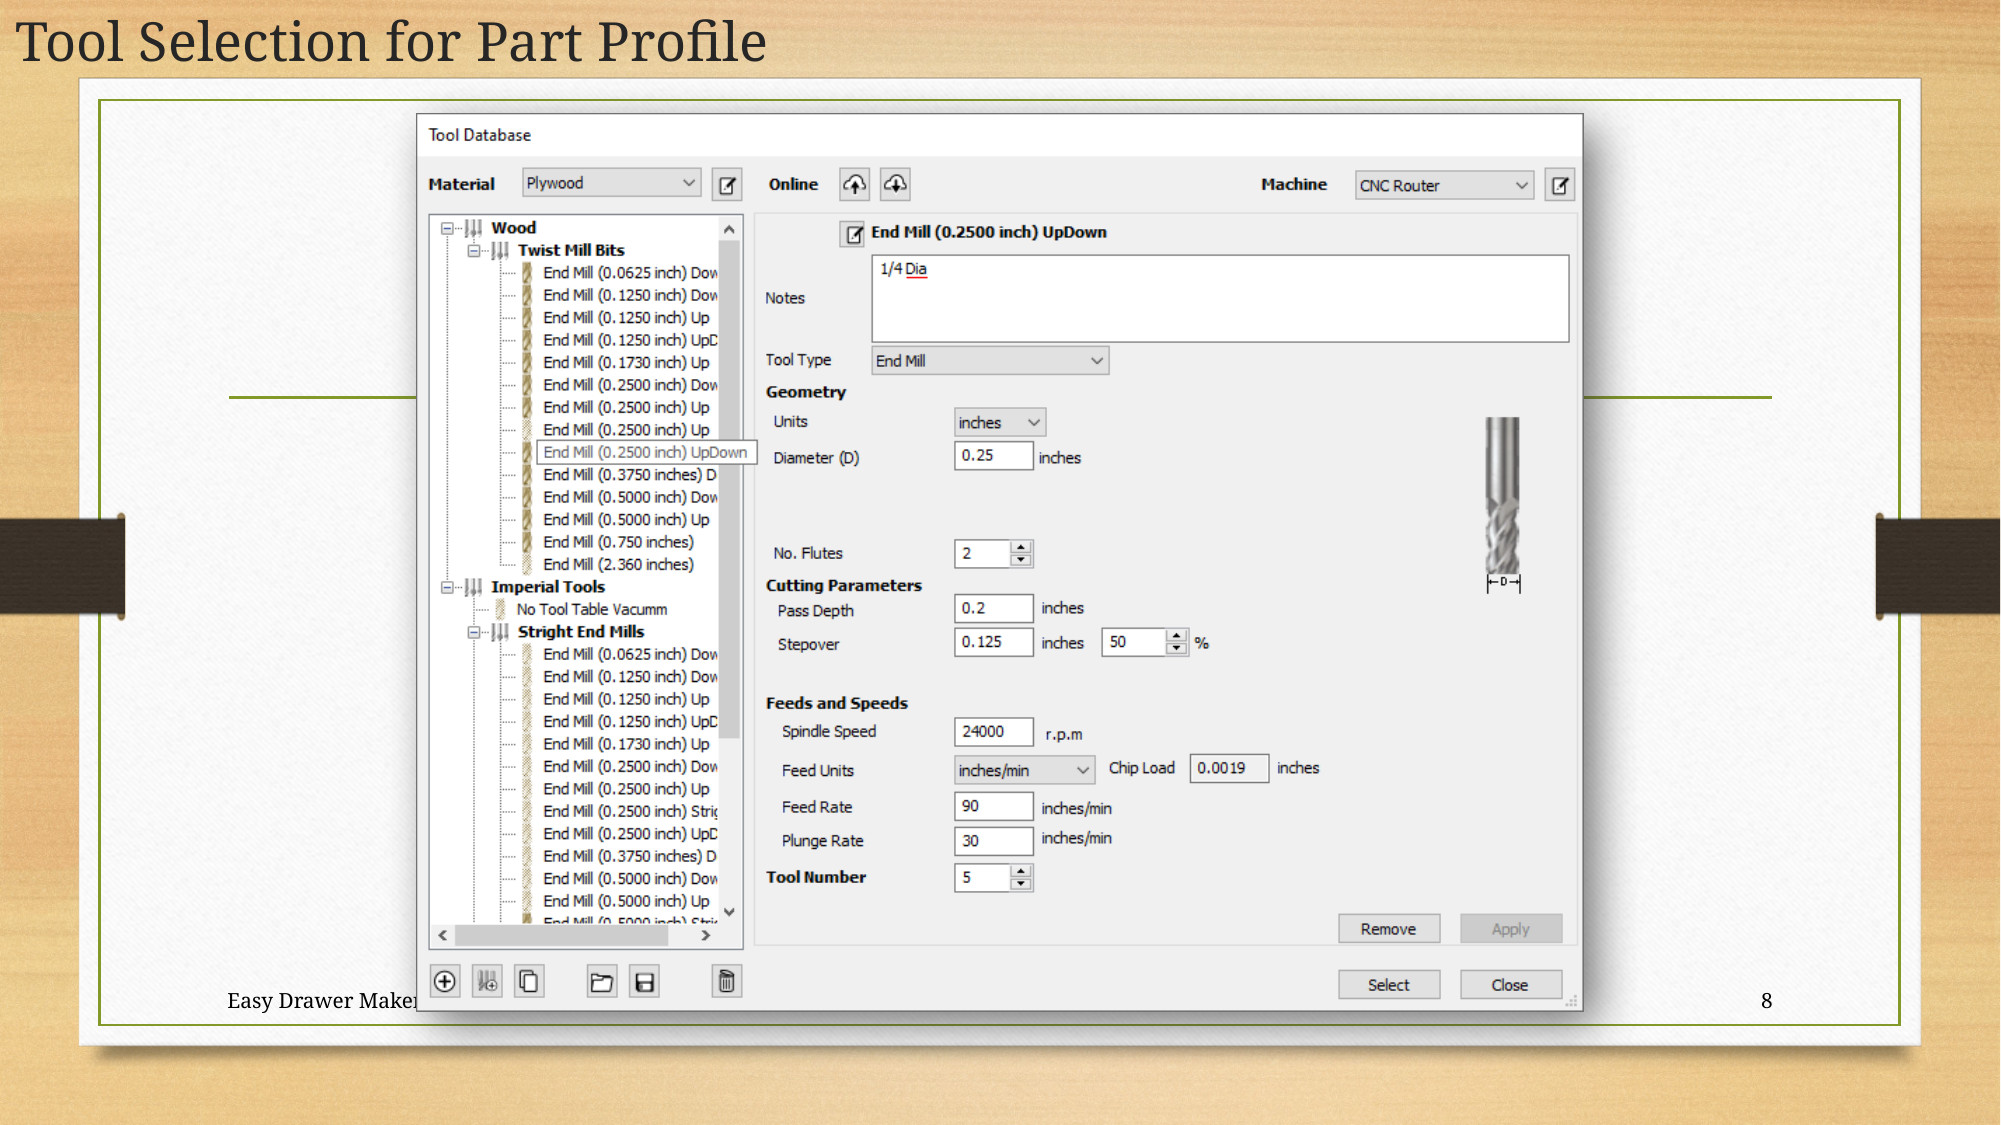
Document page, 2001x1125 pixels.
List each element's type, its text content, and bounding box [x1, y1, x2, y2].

slide_number 8 [1698, 979, 1788, 1025]
title Tool Selection for Part Profile [0, 0, 1725, 81]
footer Easy Drawer Maker [212, 979, 404, 1025]
picture [0, 0, 2001, 1125]
